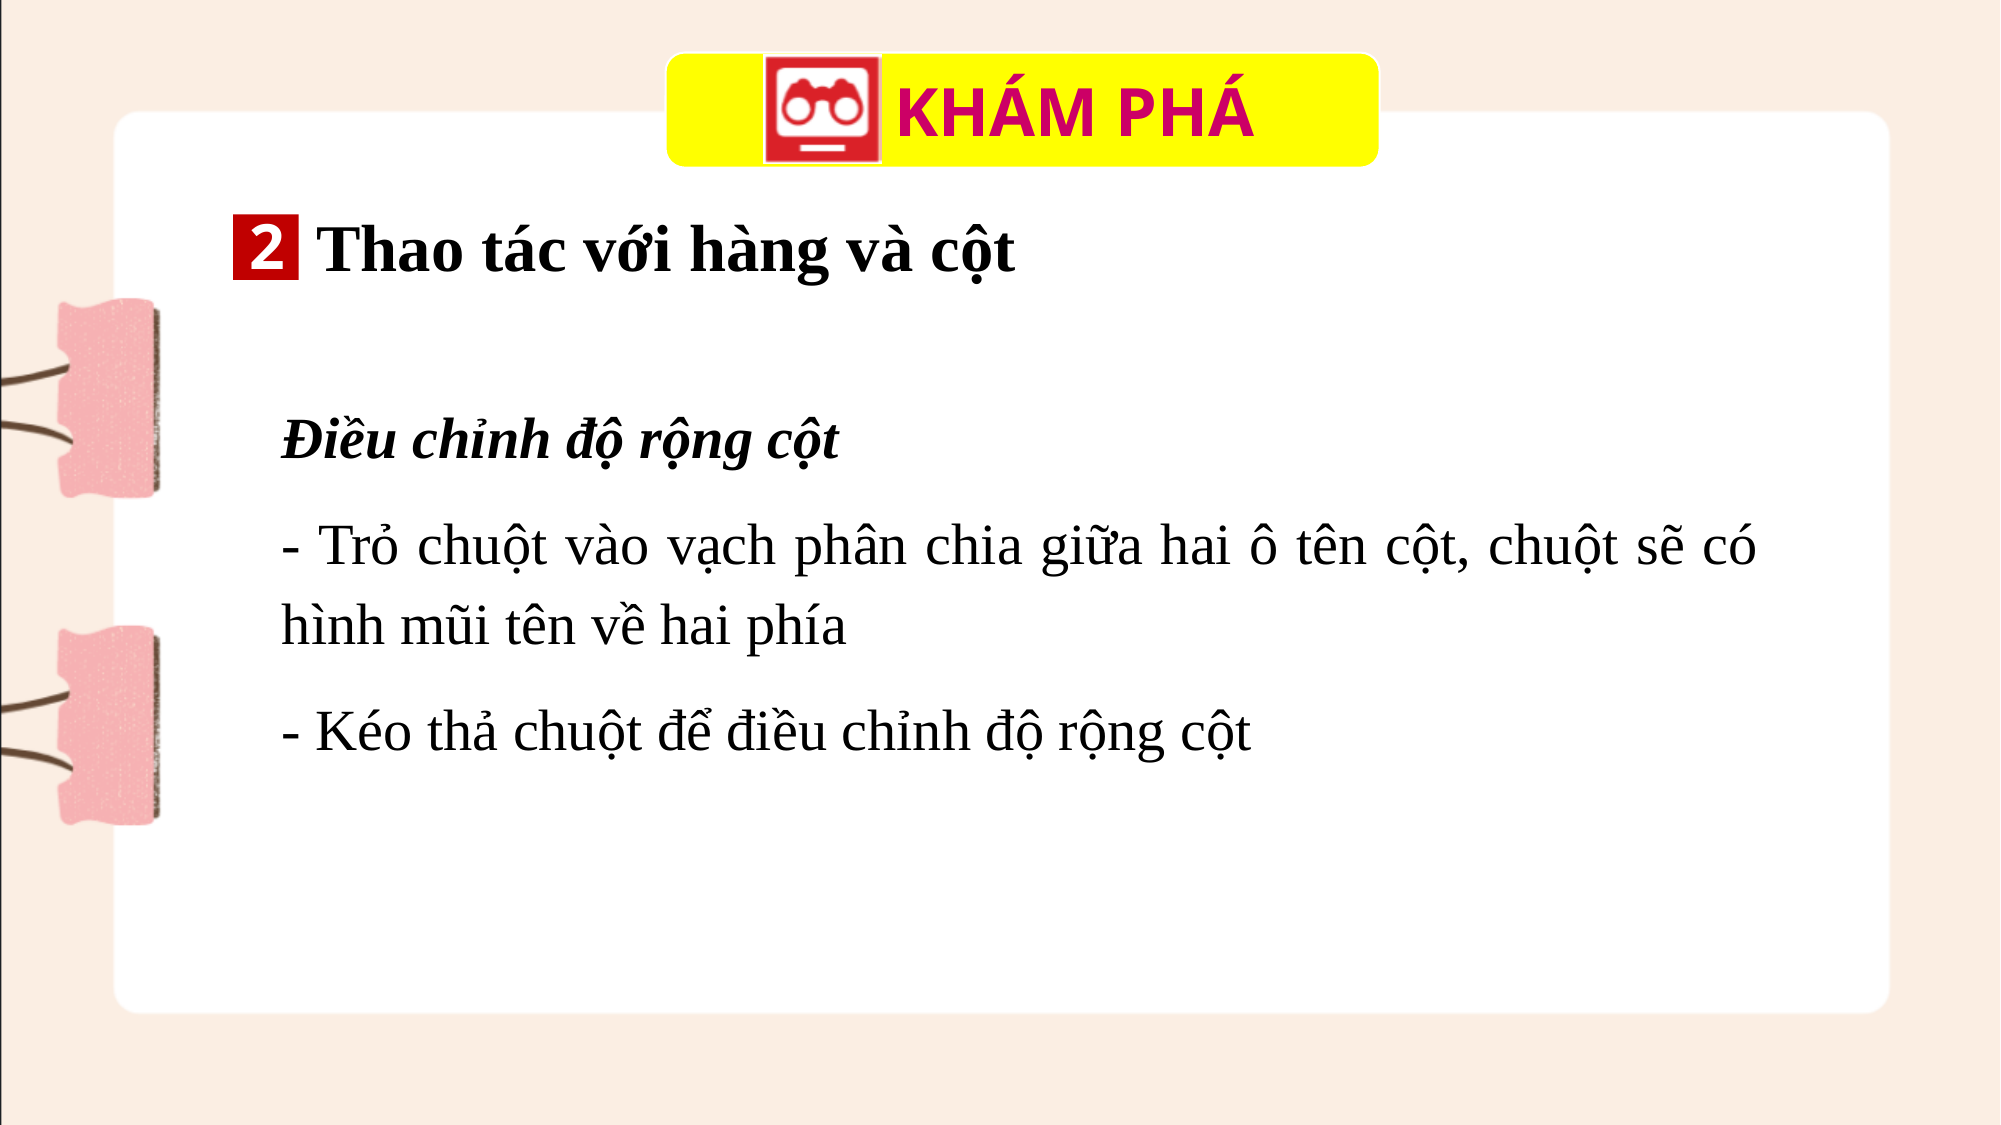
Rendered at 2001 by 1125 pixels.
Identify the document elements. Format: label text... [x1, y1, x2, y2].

text_box Điều chỉnh độ rộng cột - Trỏ chuột vào vạch phân chia giữa hai ô tên cột, chuột sẽ có hình mũi tên về hai phía - Kéo thả chuột để điều chỉnh độ rộng cột [267, 382, 1774, 770]
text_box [231, 197, 1052, 293]
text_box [665, 52, 1380, 168]
picture [0, 0, 2001, 1125]
